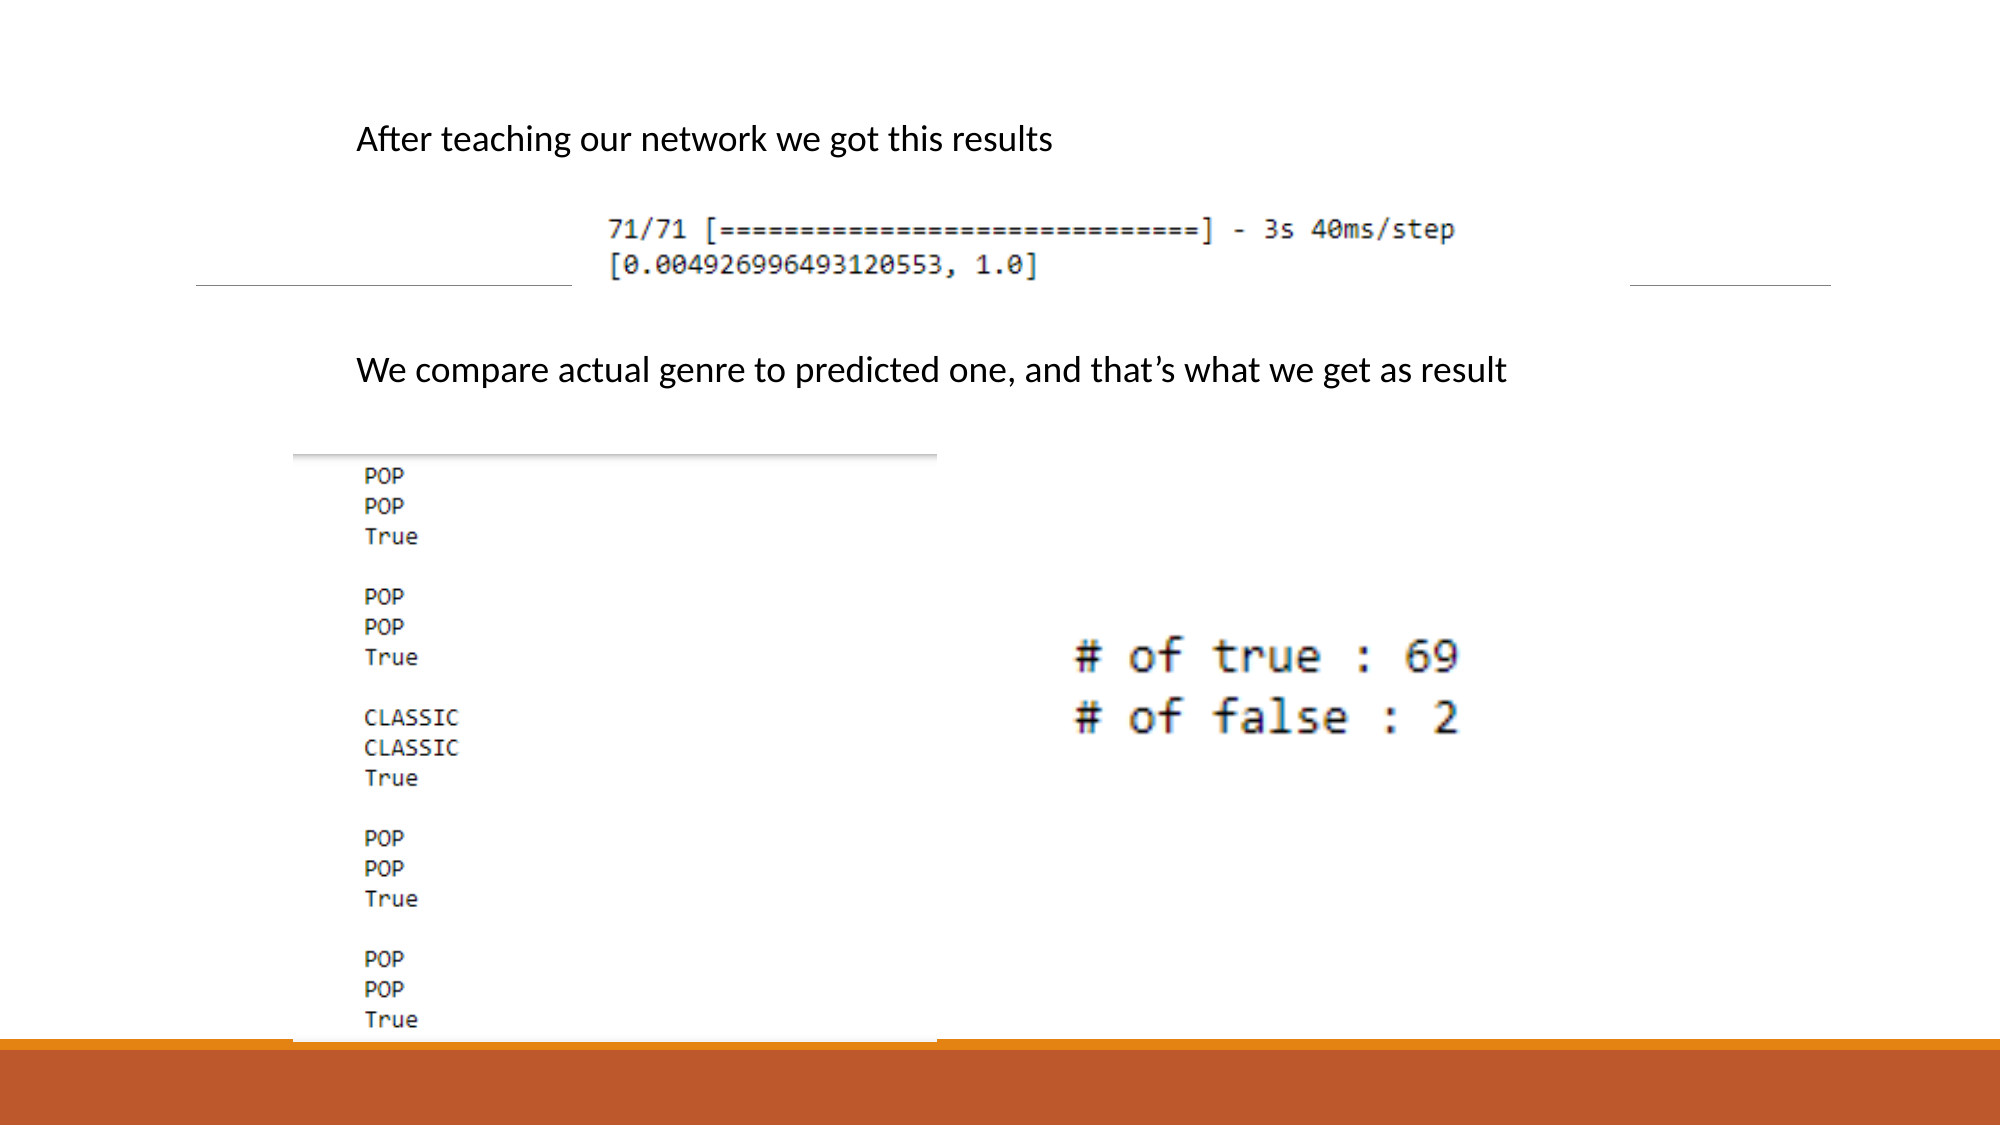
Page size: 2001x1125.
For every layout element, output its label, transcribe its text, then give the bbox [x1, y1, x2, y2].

text_box We compare actual genre to predicted one, and that’s what we get as result [341, 337, 1603, 398]
picture [292, 454, 937, 1042]
picture [1034, 604, 1734, 774]
title [180, 47, 1830, 285]
text_box After teaching our network we got this results [341, 106, 1603, 167]
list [572, 198, 1631, 316]
